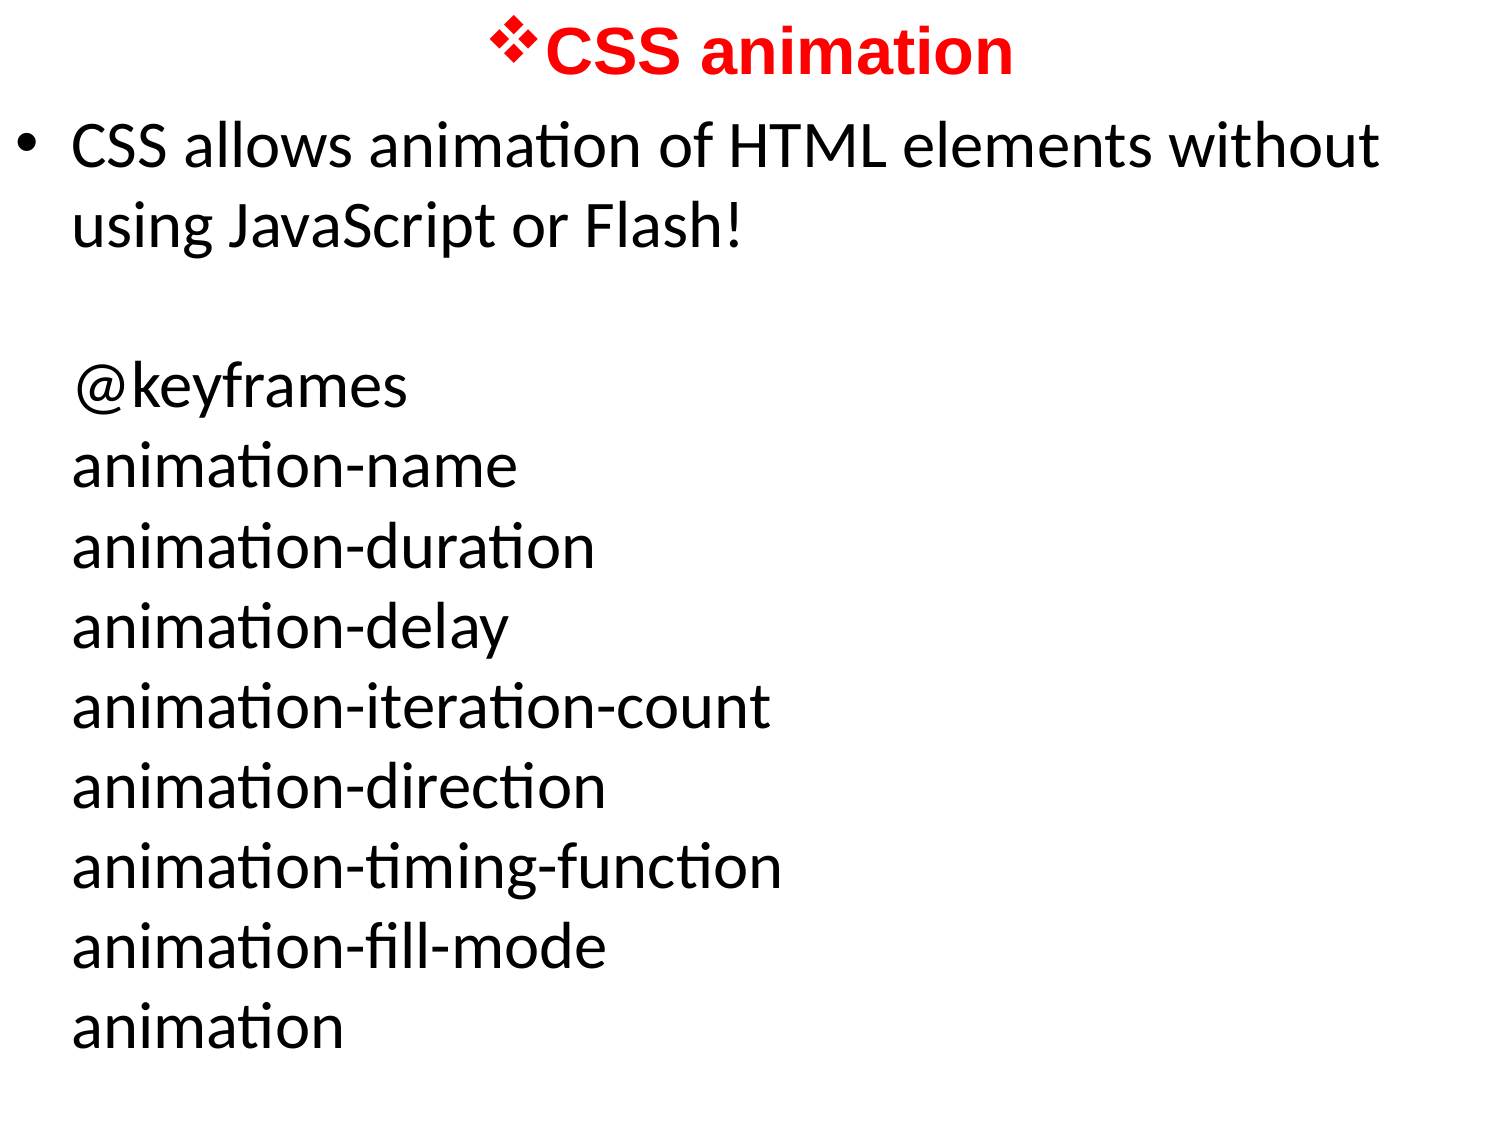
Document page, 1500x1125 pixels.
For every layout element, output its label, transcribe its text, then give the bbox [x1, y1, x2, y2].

list CSS animation CSS allows animation of HTML elements without using JavaScript or Flash! @keyframes animation-name animation-duration animation-delay animation-iteration-count animation-direction animation-timing-function animation-fill-mode animation [0, 0, 1500, 1125]
